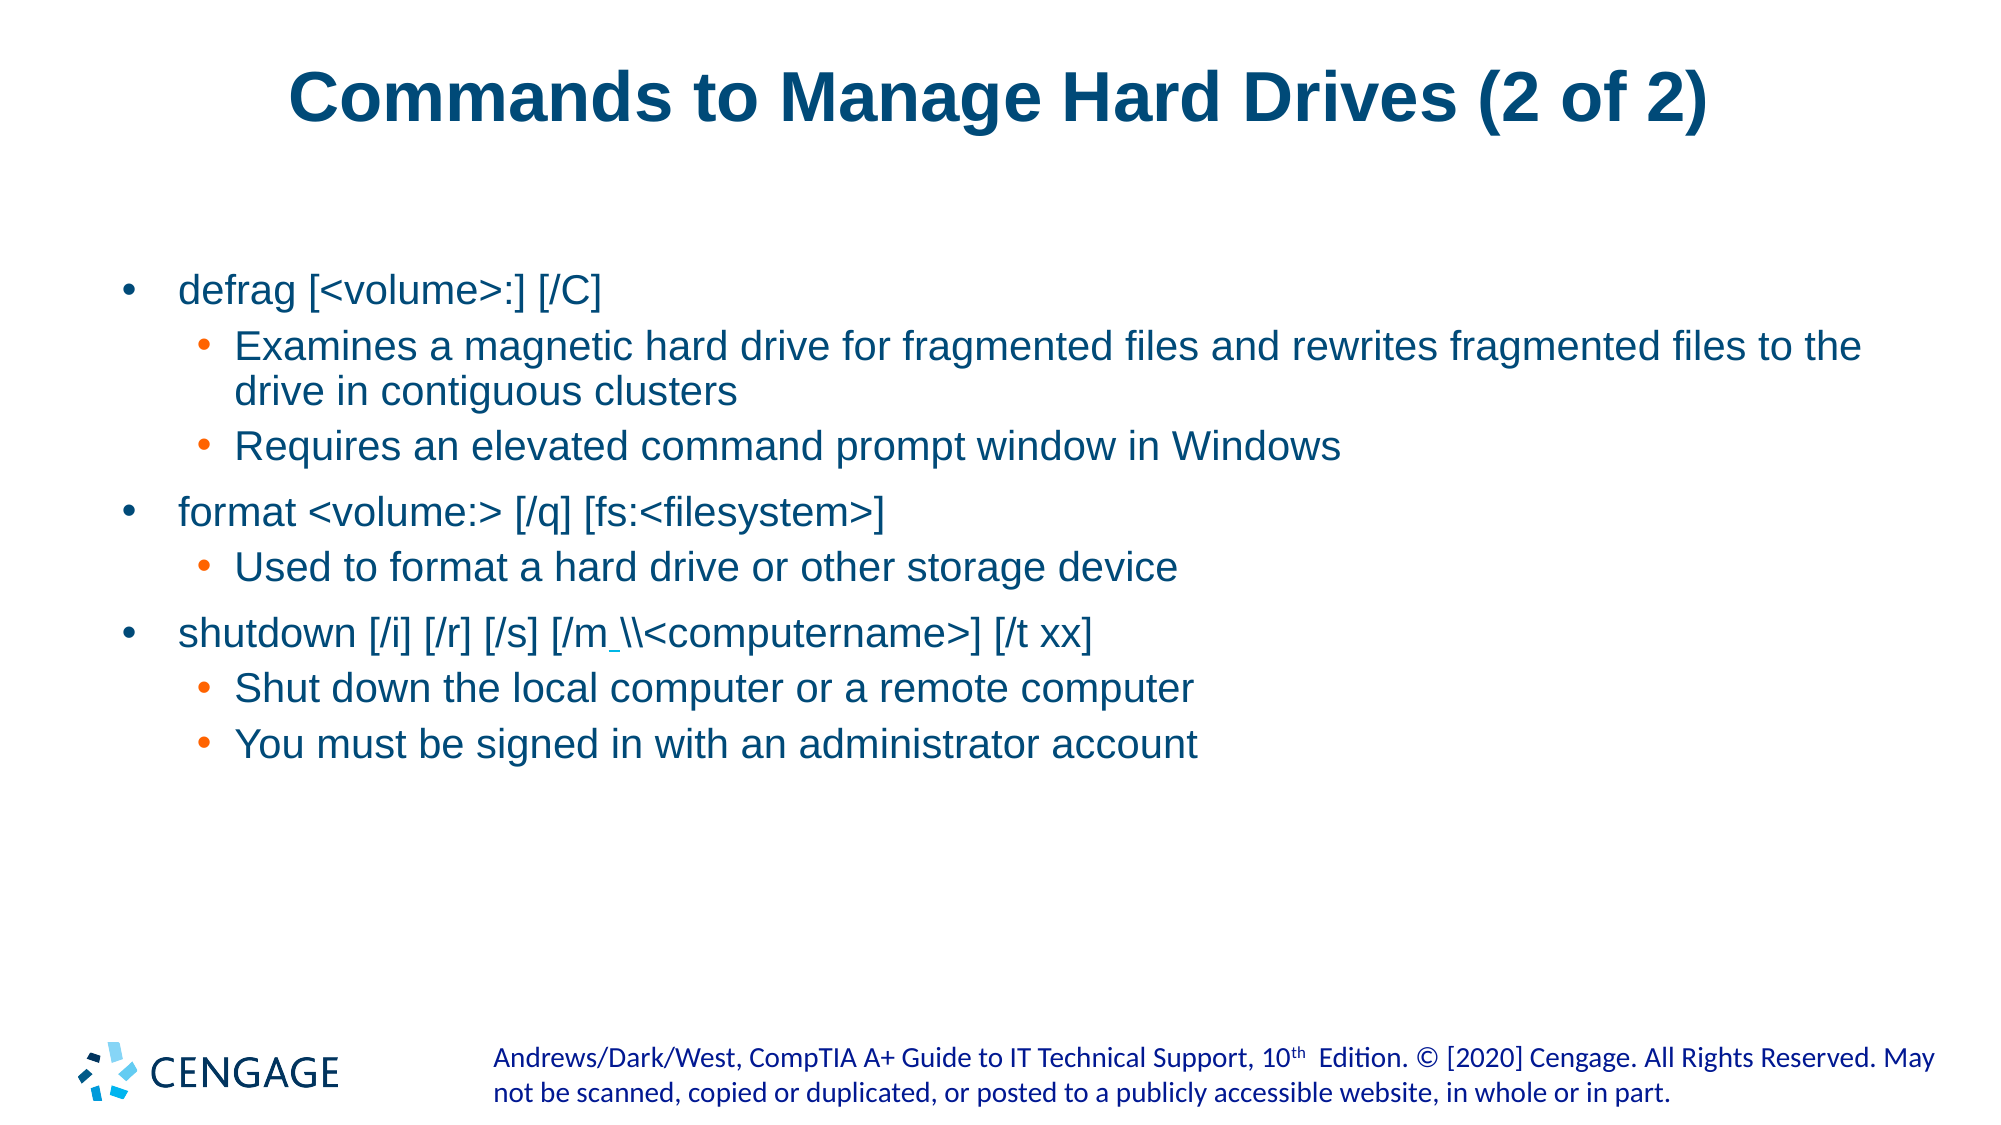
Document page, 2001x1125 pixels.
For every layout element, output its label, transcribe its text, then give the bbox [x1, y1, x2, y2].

title Commands to Manage Hard Drives (2 of 2) [137, 59, 1863, 171]
picture [78, 1042, 338, 1101]
list defrag [<volume>:] [/C] Examines a magnetic hard drive for fragmented files and rewrites fragmented files to the drive in contiguous clusters Requires an elevated command prompt window in Windows format <volume:> [/q] [fs:<filesystem>] Used to format a hard drive or other storage device shutdown [/i] [/r] [/s] [/m \\<computername>] [/t xx] Shut down the local computer or a remote computer You must be signed in with an administrator account [121, 268, 1880, 990]
